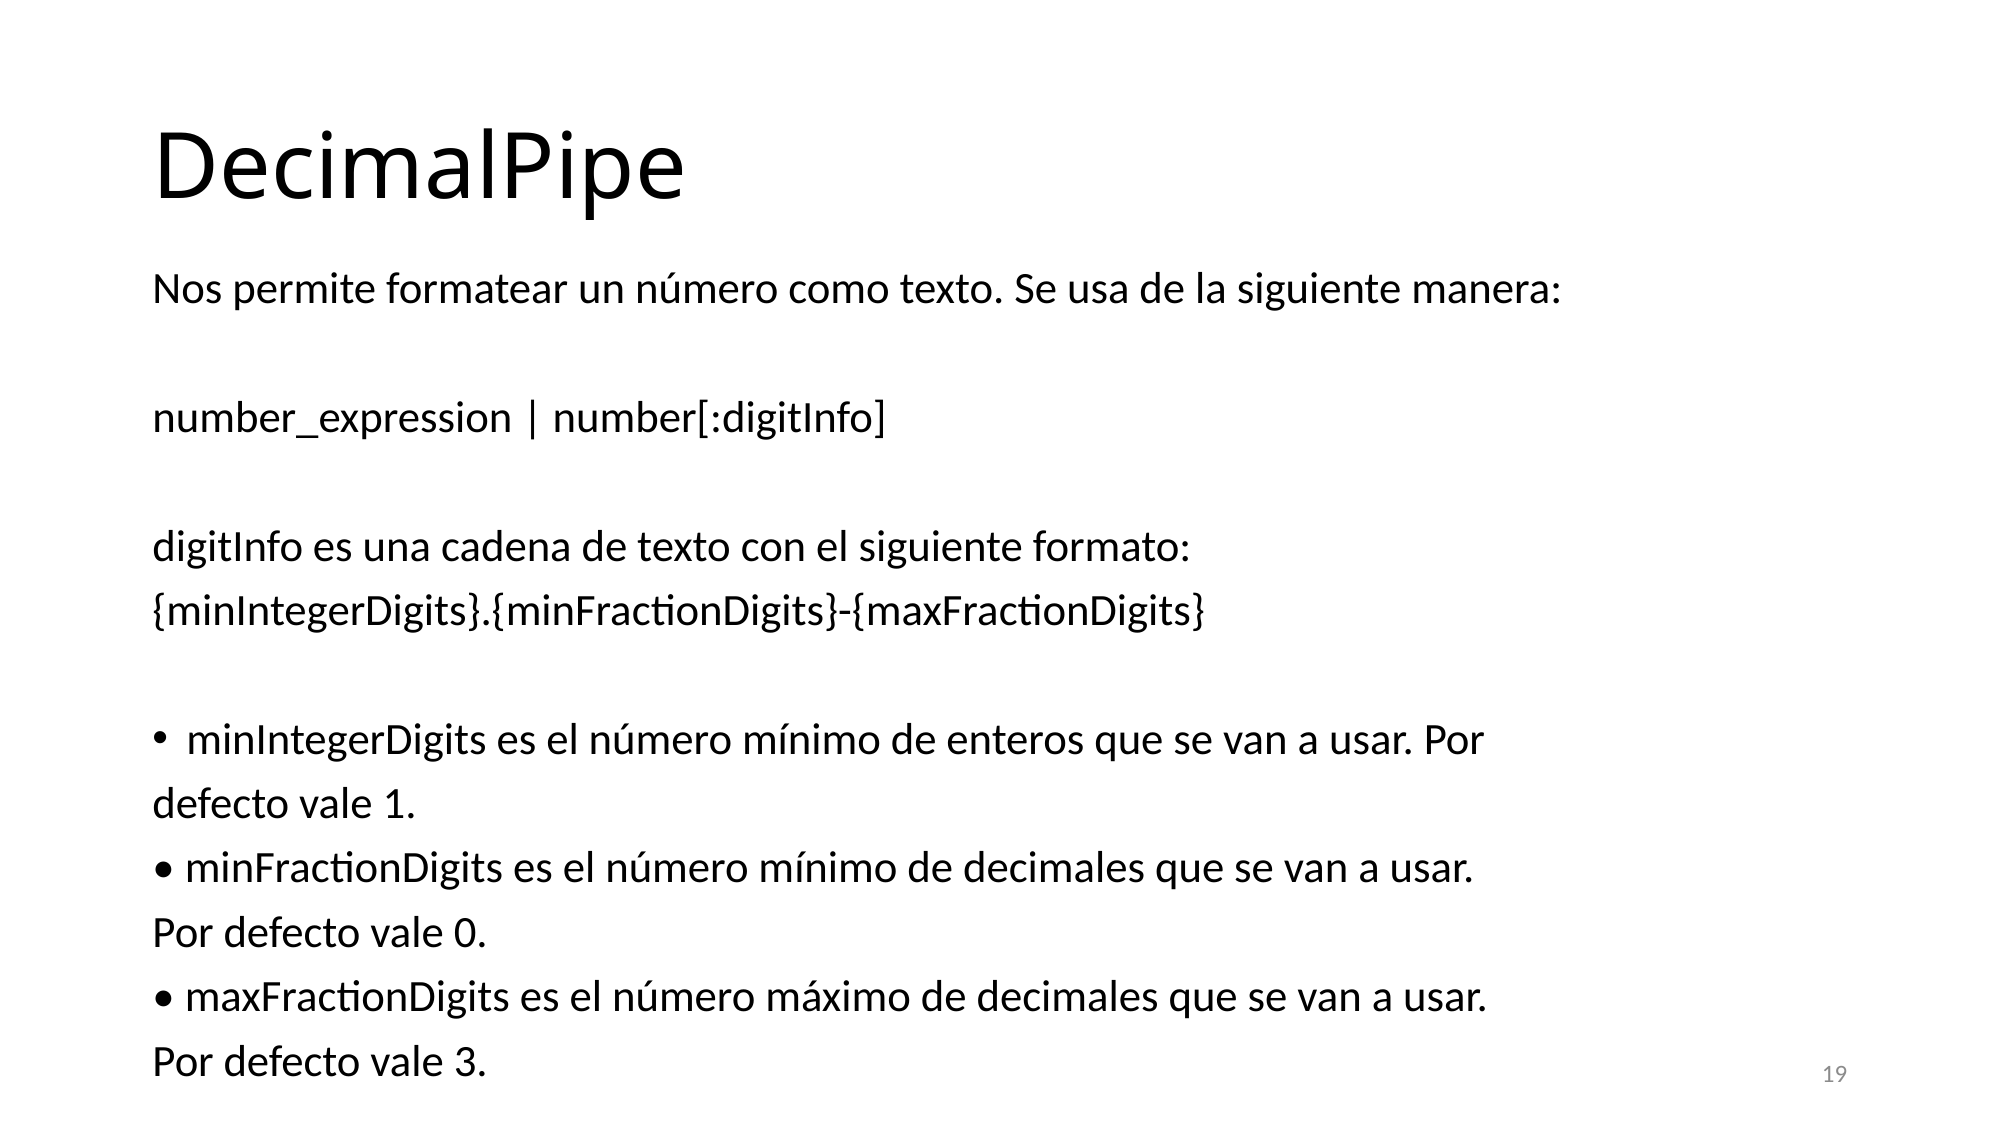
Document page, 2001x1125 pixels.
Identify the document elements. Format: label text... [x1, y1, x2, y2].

list Nos permite formatear un número como texto. Se usa de la siguiente manera: number_expression | number[:digitInfo] digitInfo es una cadena de texto con el siguiente formato: {minIntegerDigits}.{minFractionDigits}-{maxFractionDigits} minIntegerDigits es el número mínimo de enteros que se van a usar. Por defecto vale 1. • minFractionDigits es el número mínimo de decimales que se van a usar. Por defecto vale 0. • maxFractionDigits es el número máximo de decimales que se van a usar. Por defecto vale 3. [137, 257, 1863, 1103]
title DecimalPipe [137, 59, 1863, 257]
slide_number 19 [1412, 1042, 1863, 1103]
